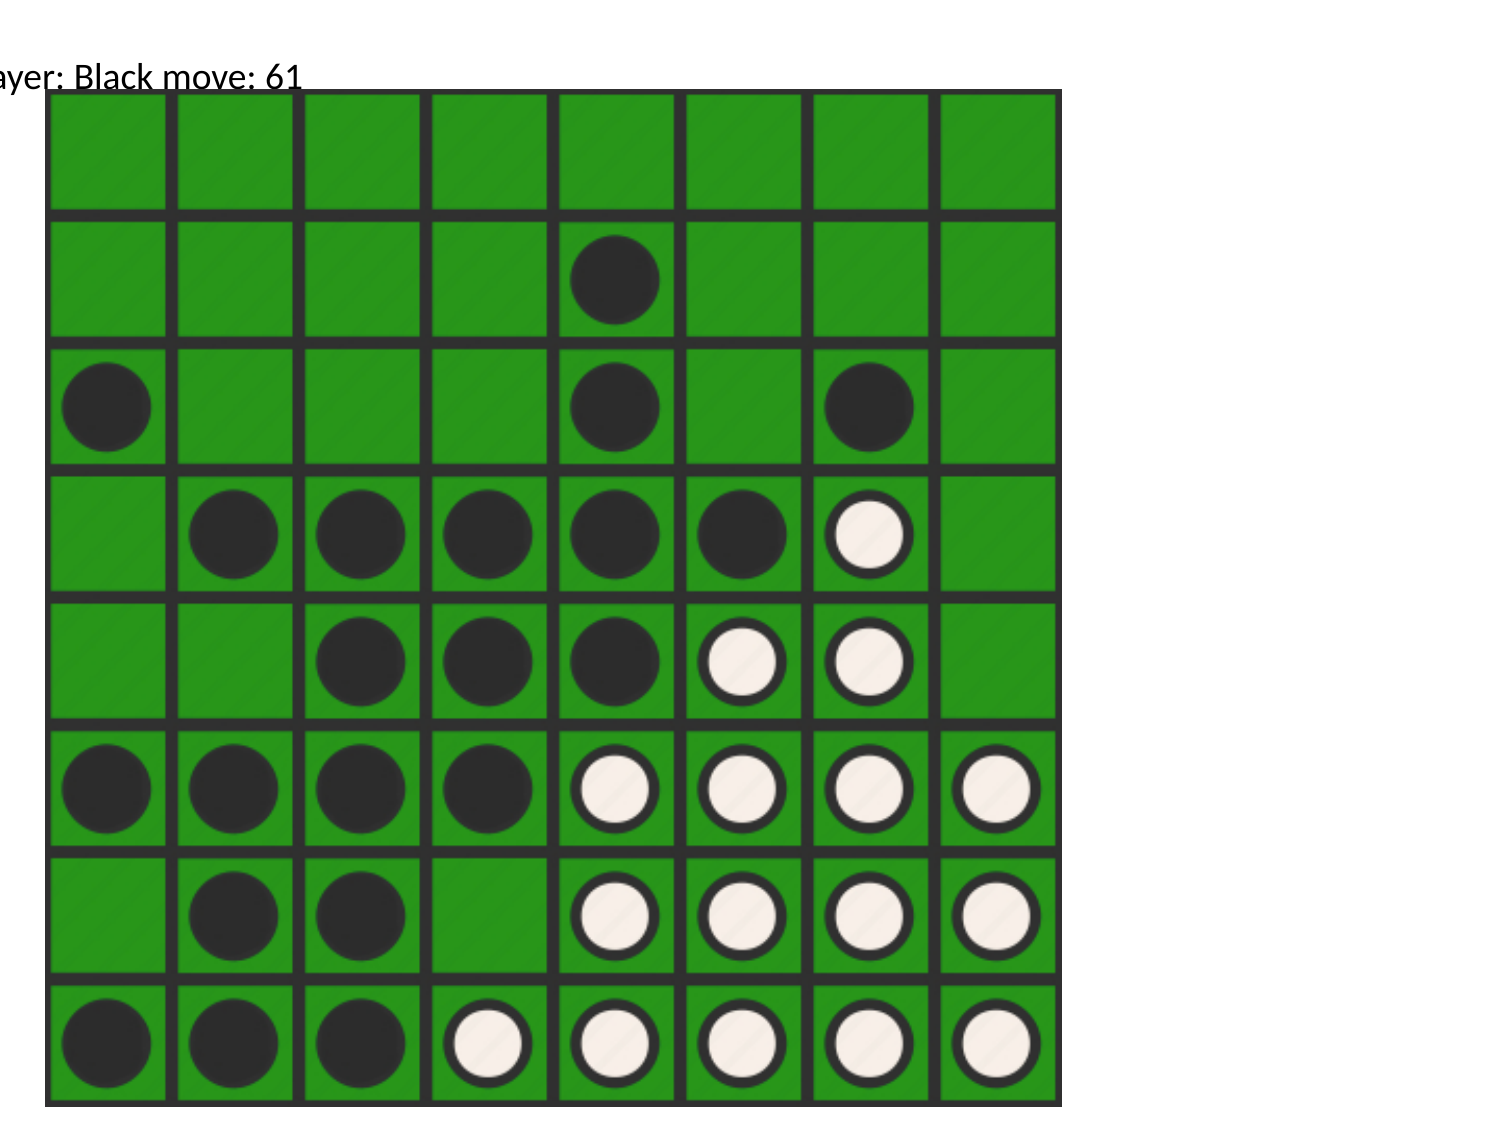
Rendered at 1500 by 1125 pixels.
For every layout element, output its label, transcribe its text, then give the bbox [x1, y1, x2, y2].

picture [44, 89, 1062, 1107]
text_box turn: 33 player: Black move: 61 [0, 44, 319, 105]
